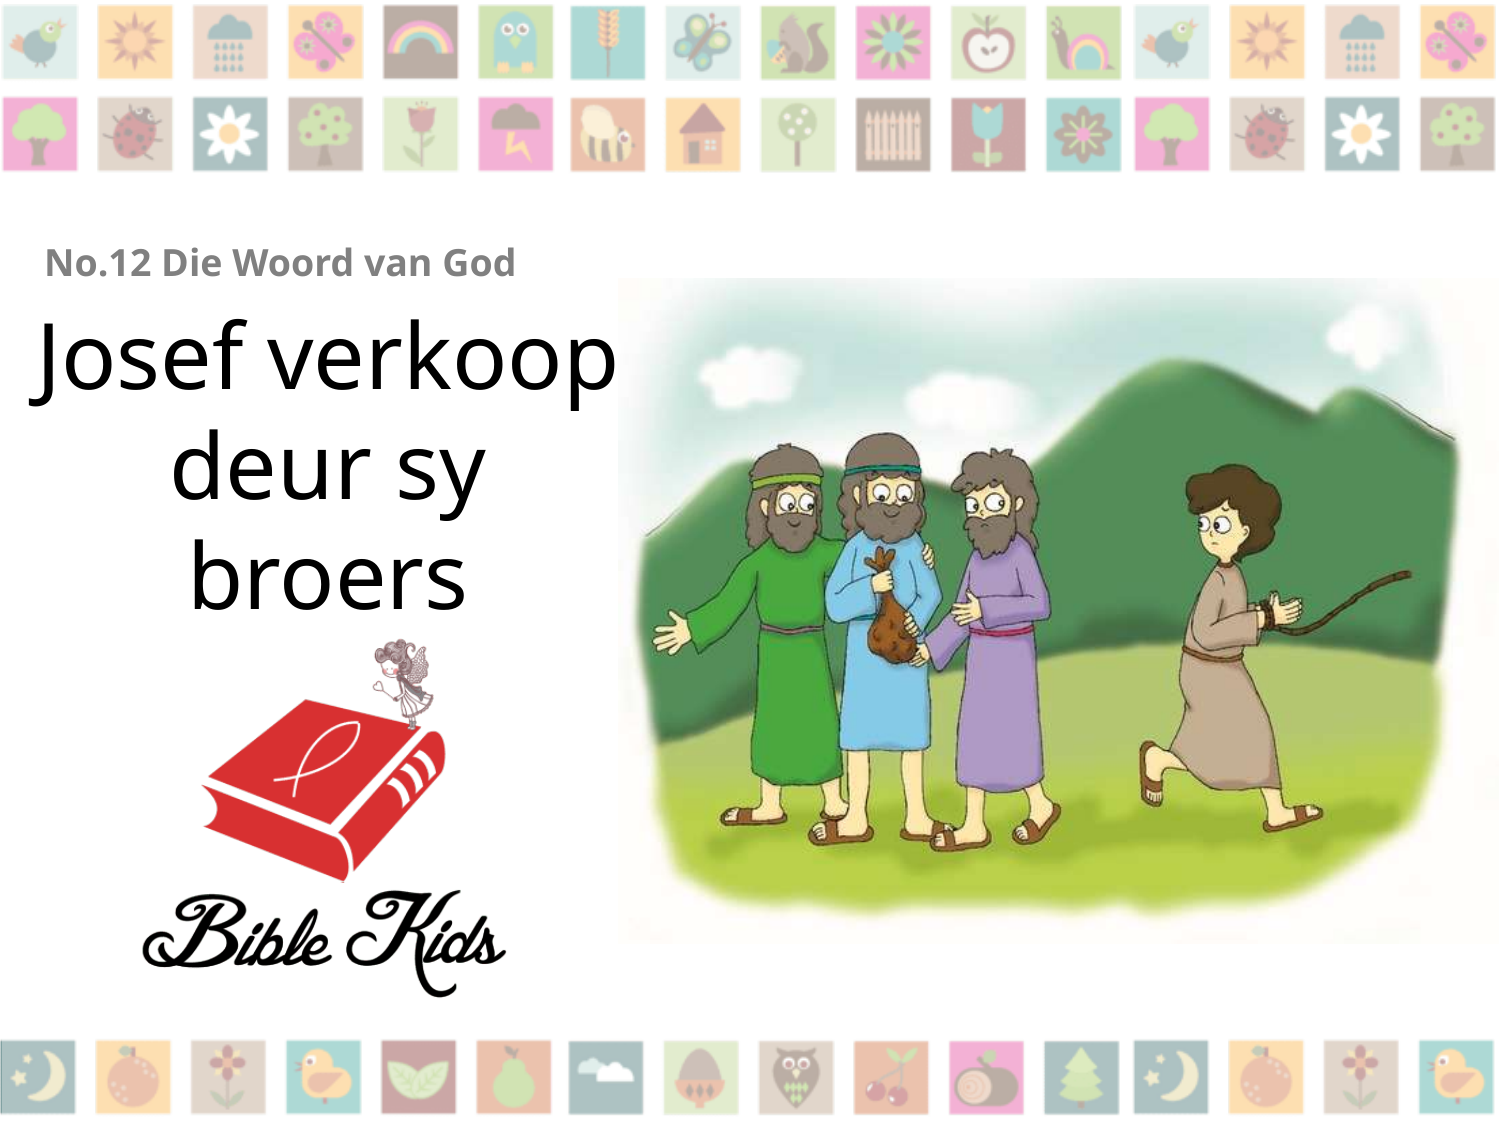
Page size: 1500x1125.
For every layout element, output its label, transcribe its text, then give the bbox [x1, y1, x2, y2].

picture [117, 600, 544, 1027]
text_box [0, 3, 1500, 181]
text_box No.12 Die Woord van God [29, 231, 543, 290]
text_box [0, 1028, 1500, 1118]
picture [618, 278, 1500, 945]
text_box Josef verkoop deur sy broers [5, 290, 613, 636]
